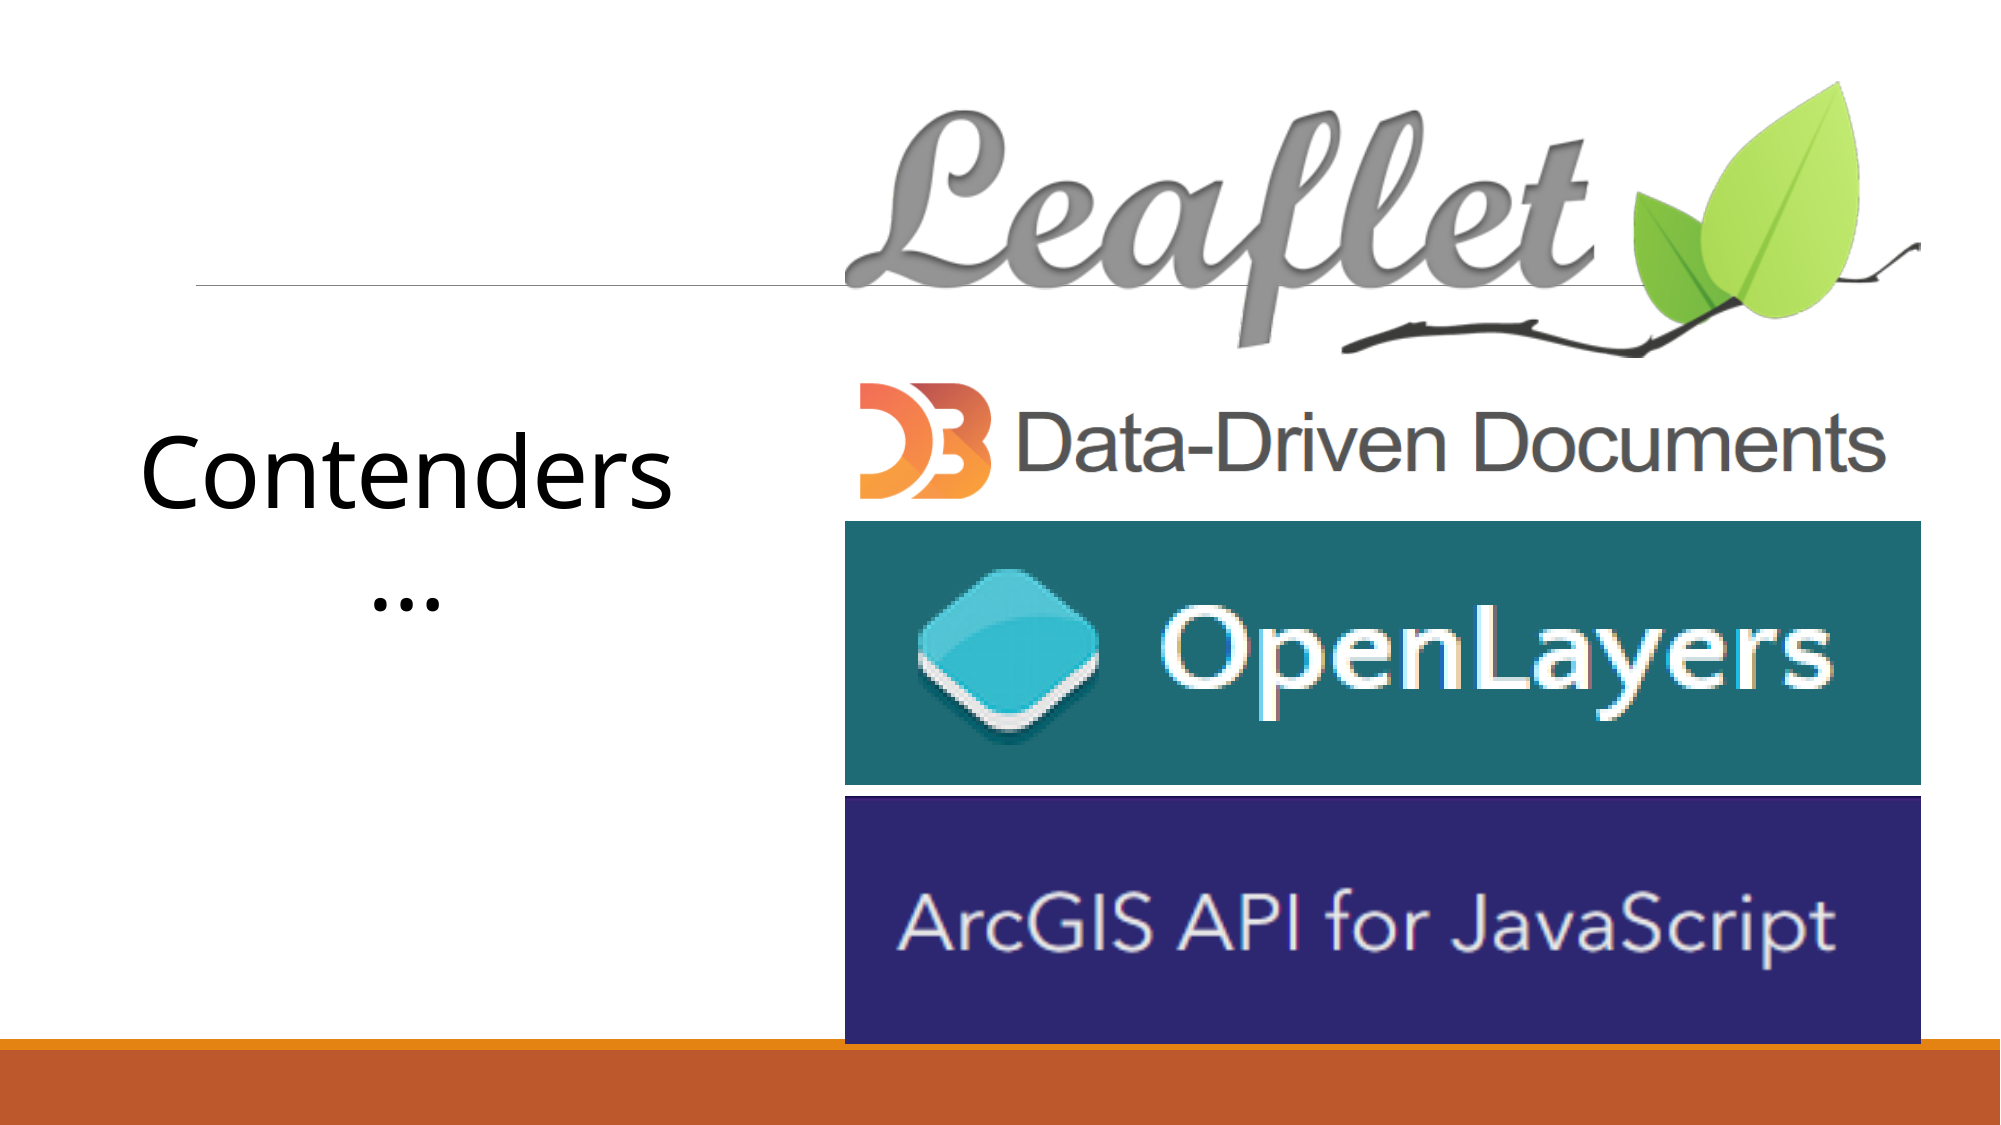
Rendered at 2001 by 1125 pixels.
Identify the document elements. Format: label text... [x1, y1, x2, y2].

picture [844, 521, 1921, 785]
title Contenders… [121, 121, 693, 936]
picture [844, 795, 1921, 1045]
picture [844, 368, 1921, 511]
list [844, 81, 1921, 359]
